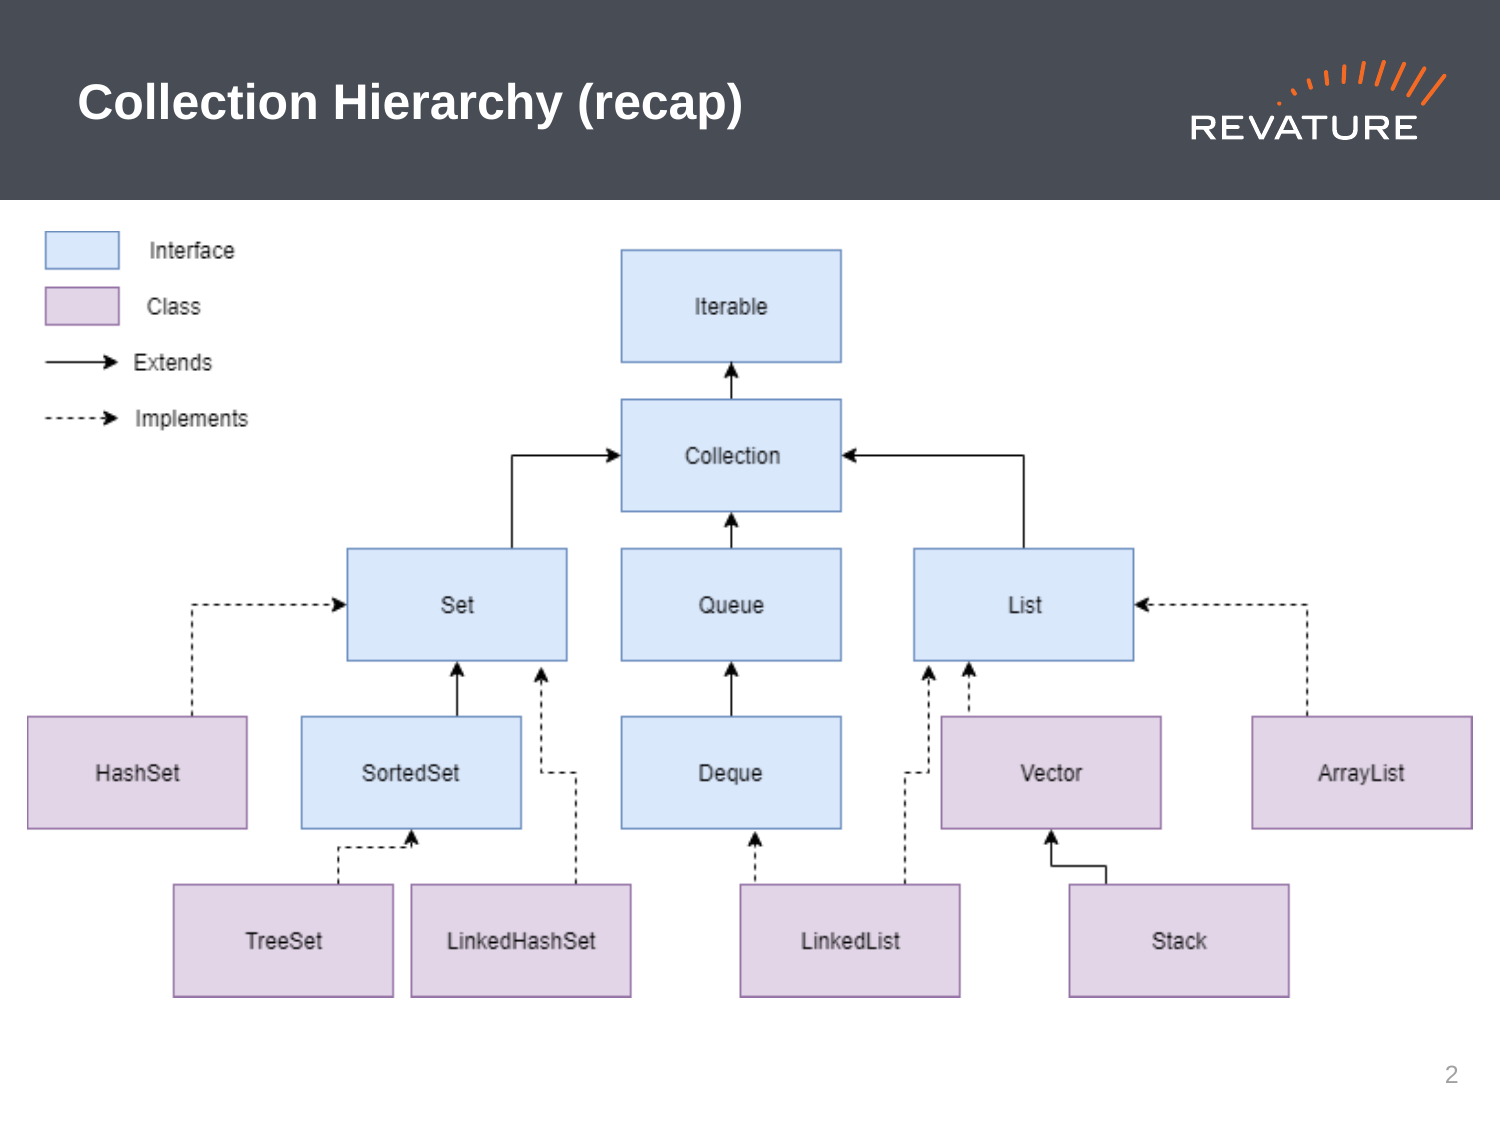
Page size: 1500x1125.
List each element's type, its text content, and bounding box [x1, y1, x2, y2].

slide_number 1 [1332, 1043, 1474, 1104]
picture [27, 230, 1473, 998]
title Collection Hierarchy (recap) [62, 0, 1084, 200]
